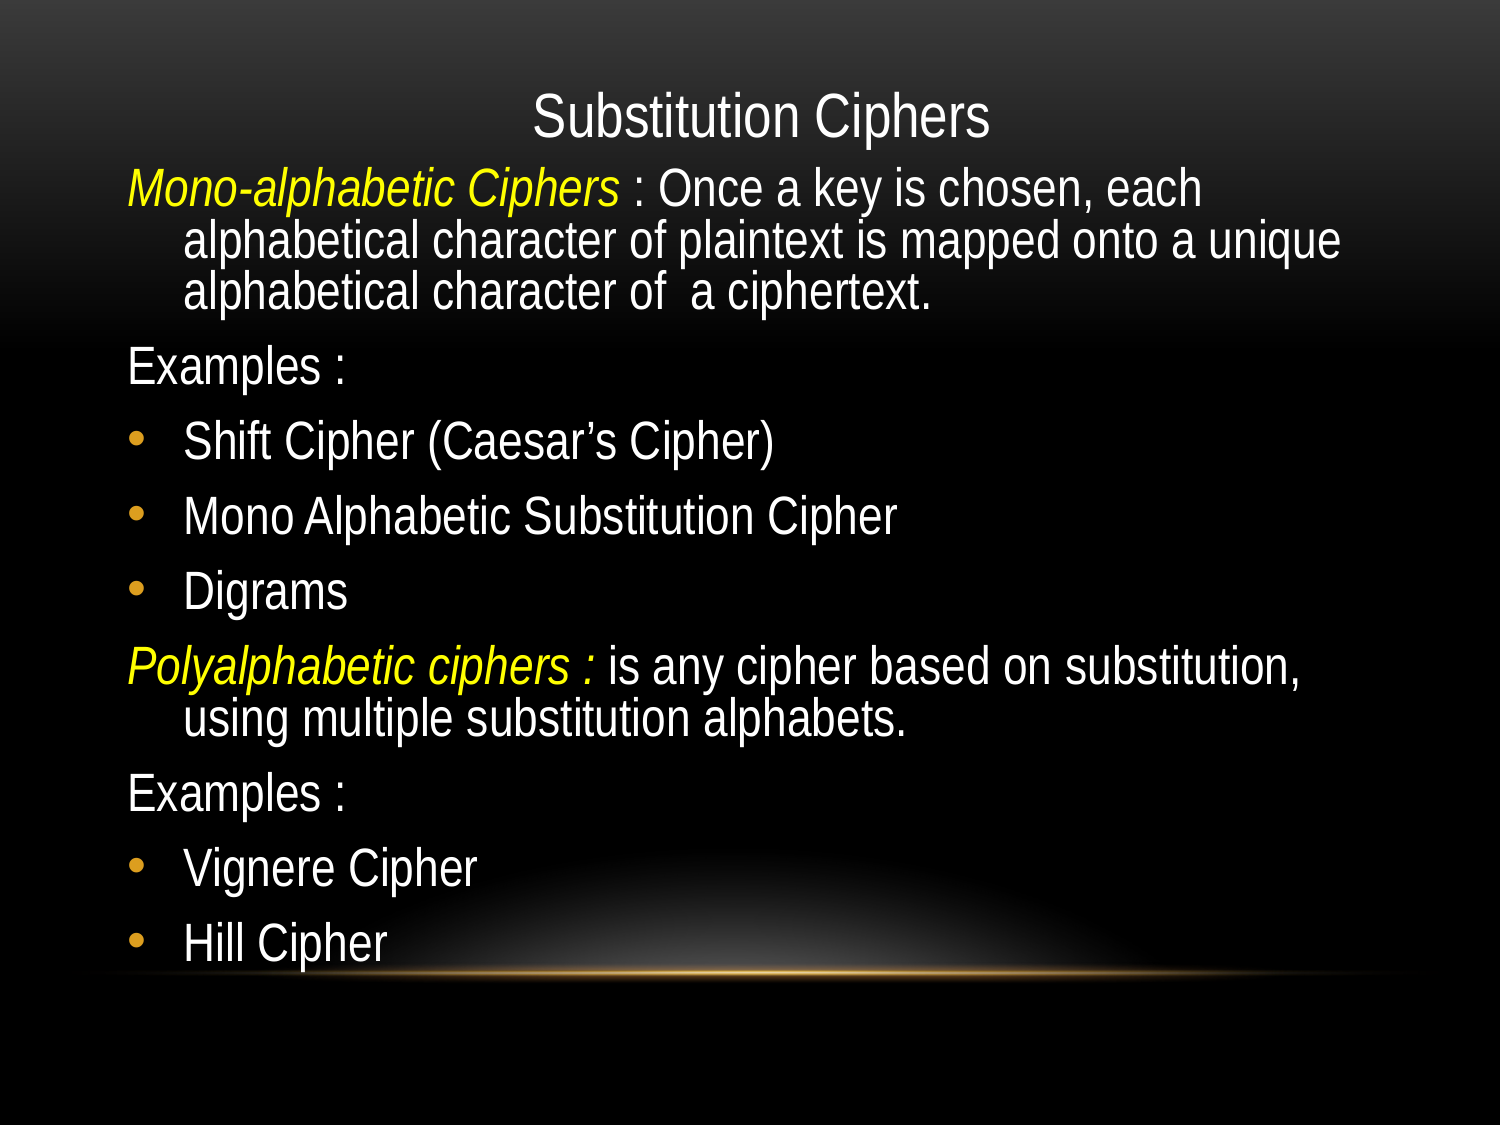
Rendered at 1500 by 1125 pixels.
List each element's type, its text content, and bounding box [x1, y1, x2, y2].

picture [0, 0, 1500, 1125]
list Mono-alphabetic Ciphers : Once a key is chosen, each alphabetical character of plaintext is mapped onto a unique alphabetical character of a ciphertext. Examples : Shift Cipher (Caesar’s Cipher) Mono Alphabetic Substitution Cipher Digrams Polyalphabetic ciphers : is any cipher based on substitution, using multiple substitution alphabets. Examples : Vignere Cipher Hill Cipher [112, 157, 1413, 1021]
title Substitution Ciphers [112, 62, 1413, 157]
